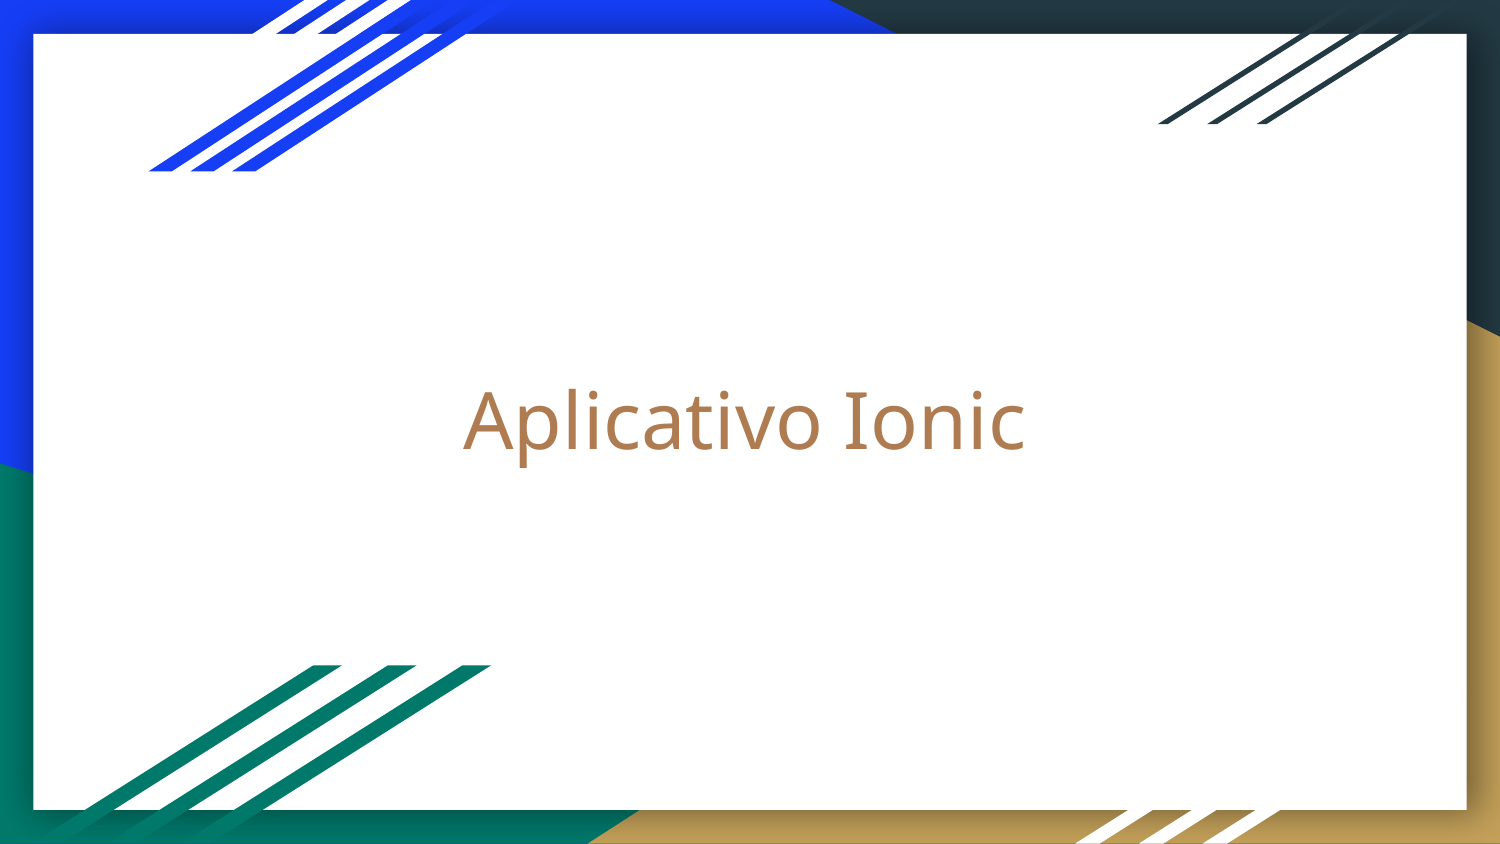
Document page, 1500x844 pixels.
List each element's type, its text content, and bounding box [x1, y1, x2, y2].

title Aplicativo Ionic [304, 298, 1185, 537]
